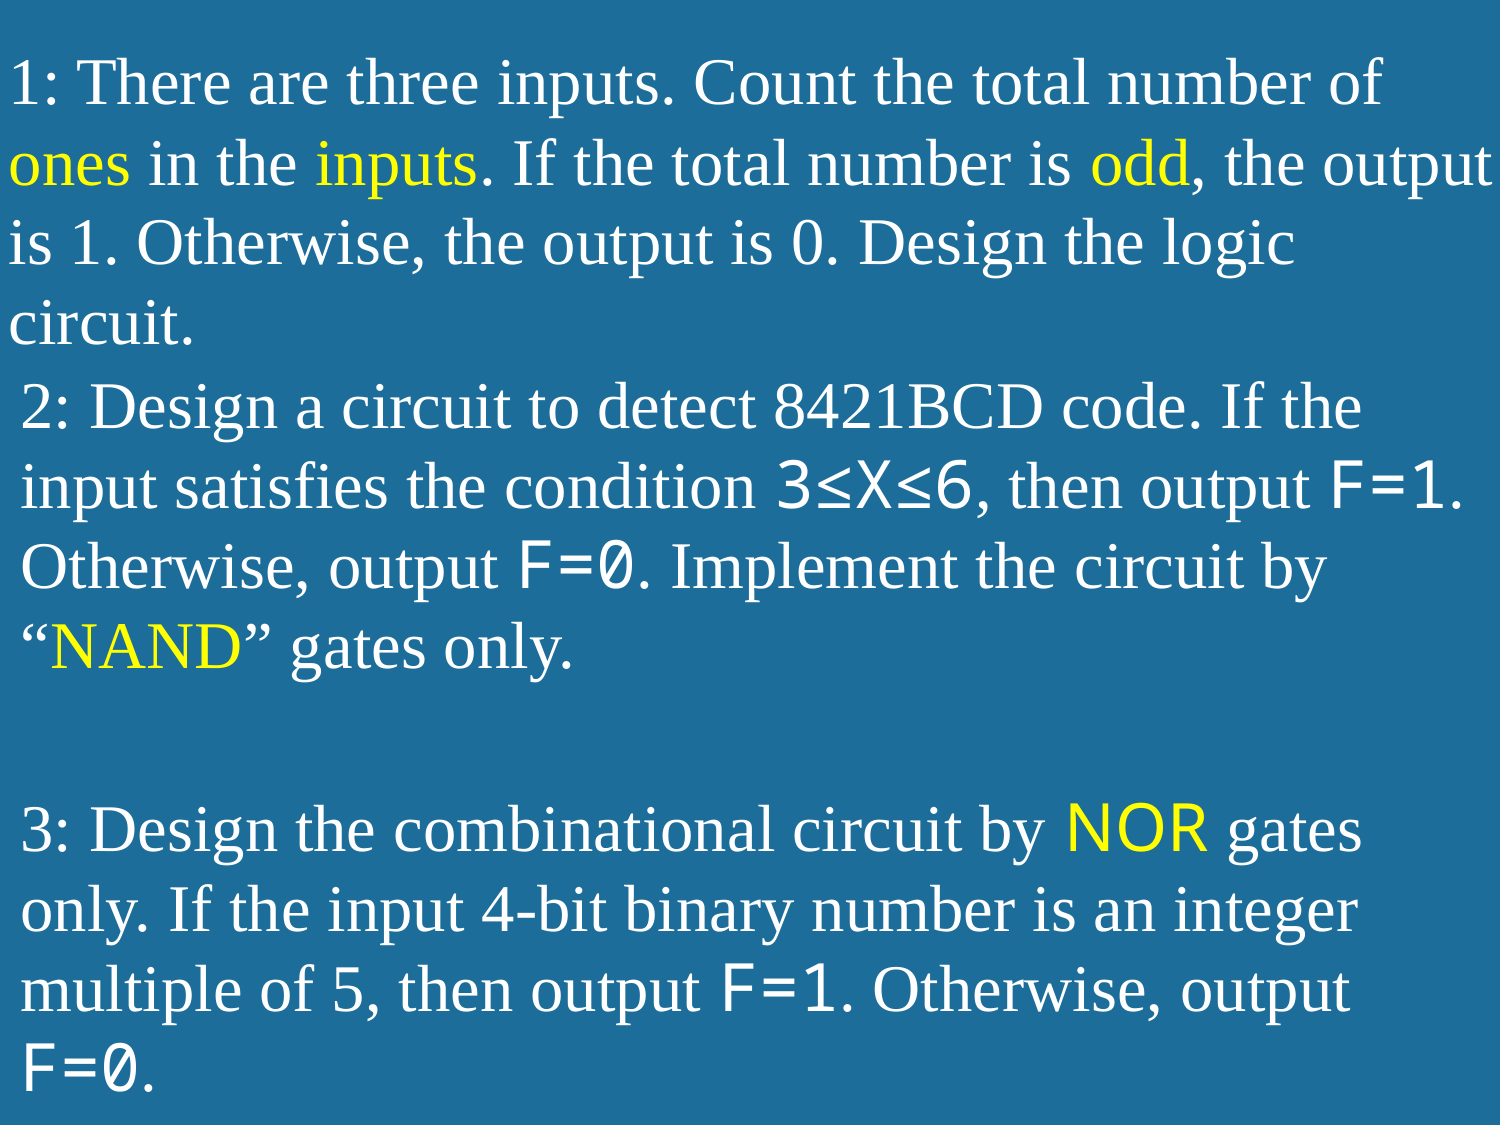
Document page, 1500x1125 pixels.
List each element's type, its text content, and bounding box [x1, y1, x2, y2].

text_box 3: Design the combinational circuit by NOR gates only. If the input 4-bit binary number is an integer multiple of 5, then output F=1. Otherwise, output F=0. [5, 777, 1500, 1113]
text_box 1: There are three inputs. Count the total number of ones in the inputs. If the total number is odd, the output is 1. Otherwise, the output is 0. Design the logic circuit. [0, 30, 1500, 366]
text_box 2: Design a circuit to detect 8421BCD code. If the input satisfies the condition 3≤X≤6, then output F=1. Otherwise, output F=0. Implement the circuit by “NAND” gates only. [5, 354, 1500, 769]
